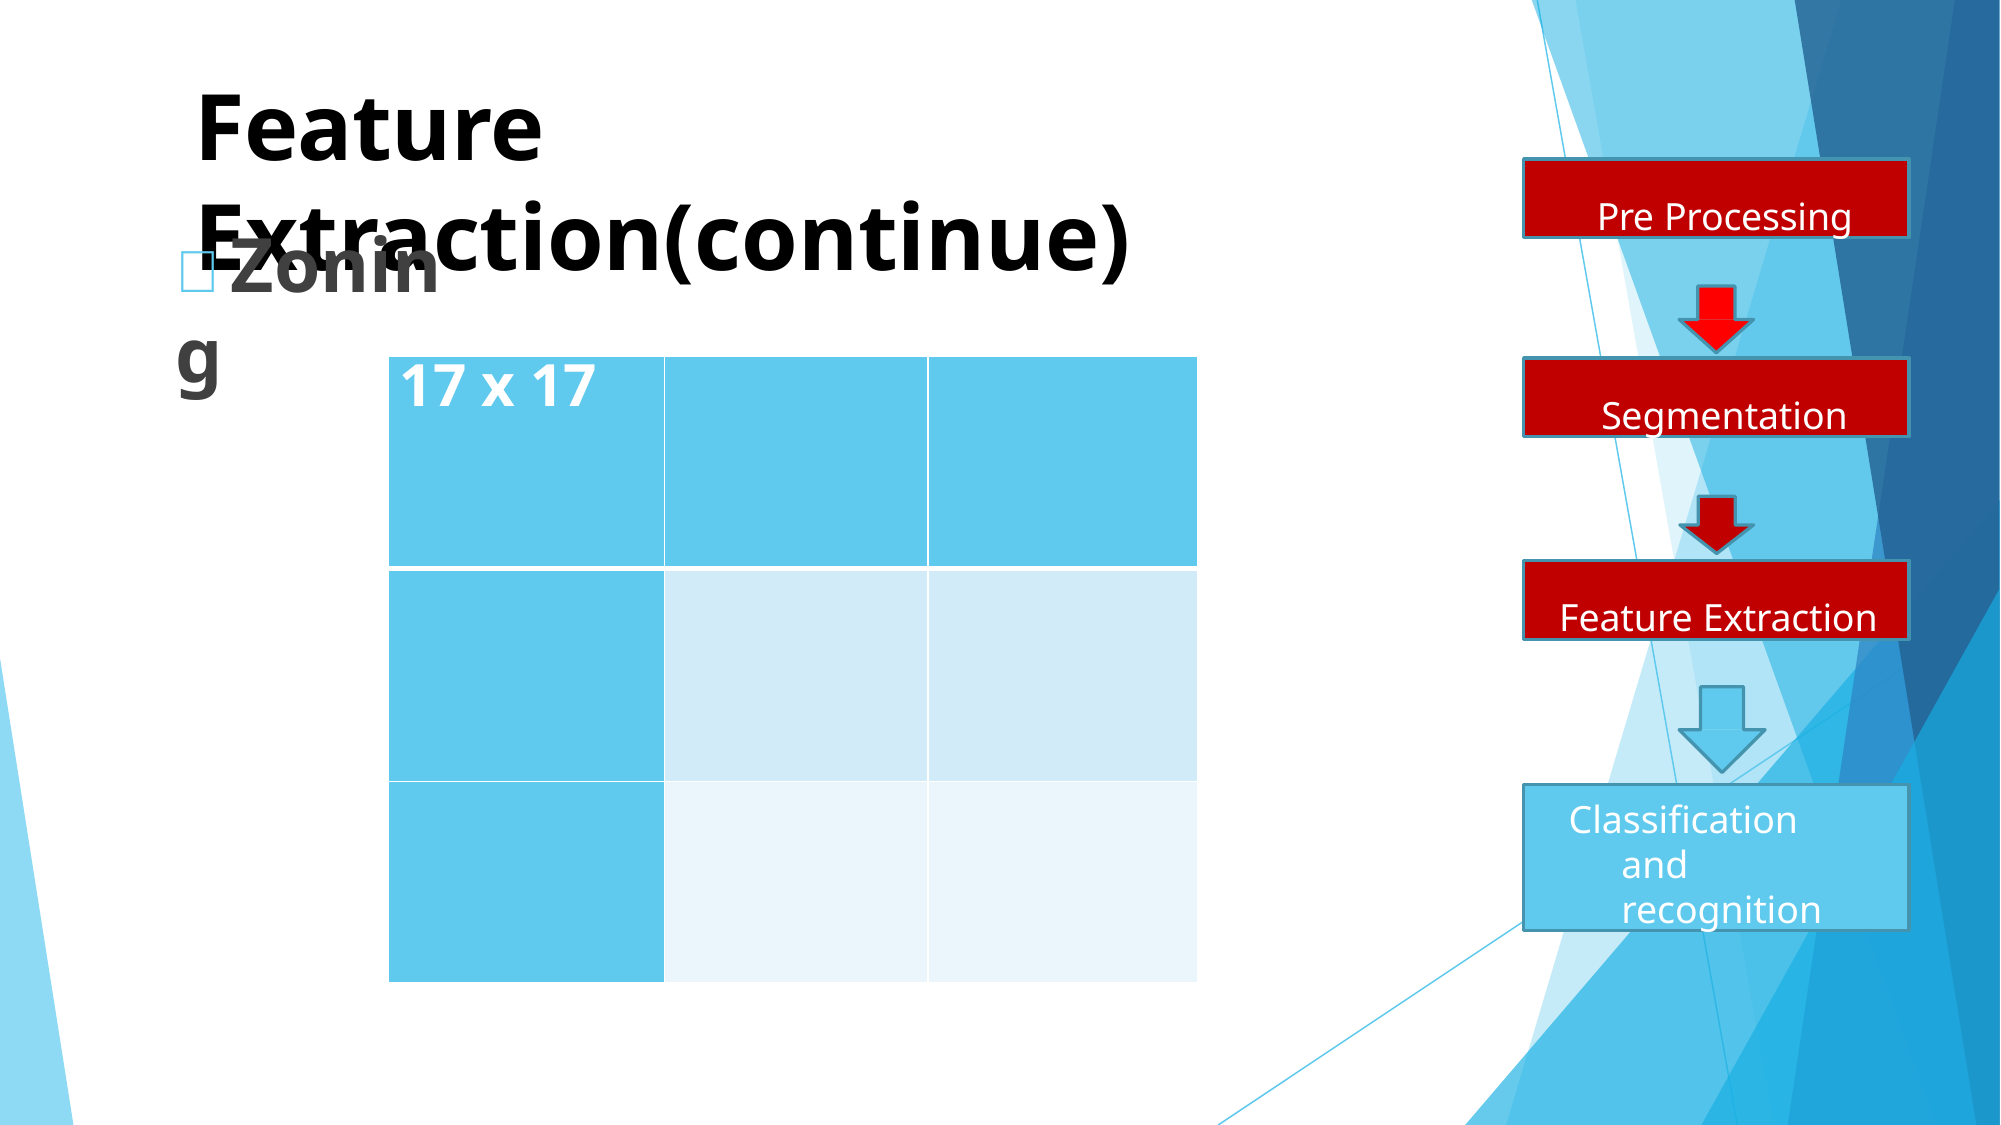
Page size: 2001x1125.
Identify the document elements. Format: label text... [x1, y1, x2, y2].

title Feature Extraction(continue) [192, 66, 1445, 290]
table_header 17 x 17 [389, 357, 664, 566]
table_cell [389, 571, 664, 781]
text_box Zoning [173, 215, 464, 398]
text_box Pre Processing [1523, 159, 1909, 238]
table_cell [929, 782, 1197, 982]
table_header [929, 357, 1197, 566]
table_cell [665, 571, 927, 781]
text_box [1679, 686, 1766, 773]
table_header [665, 357, 927, 566]
text_box [1679, 286, 1754, 353]
text_box Classification and recognition [1523, 784, 1909, 931]
text_box [1679, 496, 1754, 554]
table_cell [665, 782, 927, 982]
text_box Feature Extraction [1523, 560, 1909, 640]
text_box Segmentation [1523, 358, 1909, 437]
table_cell [929, 571, 1197, 781]
table_cell [389, 782, 664, 982]
